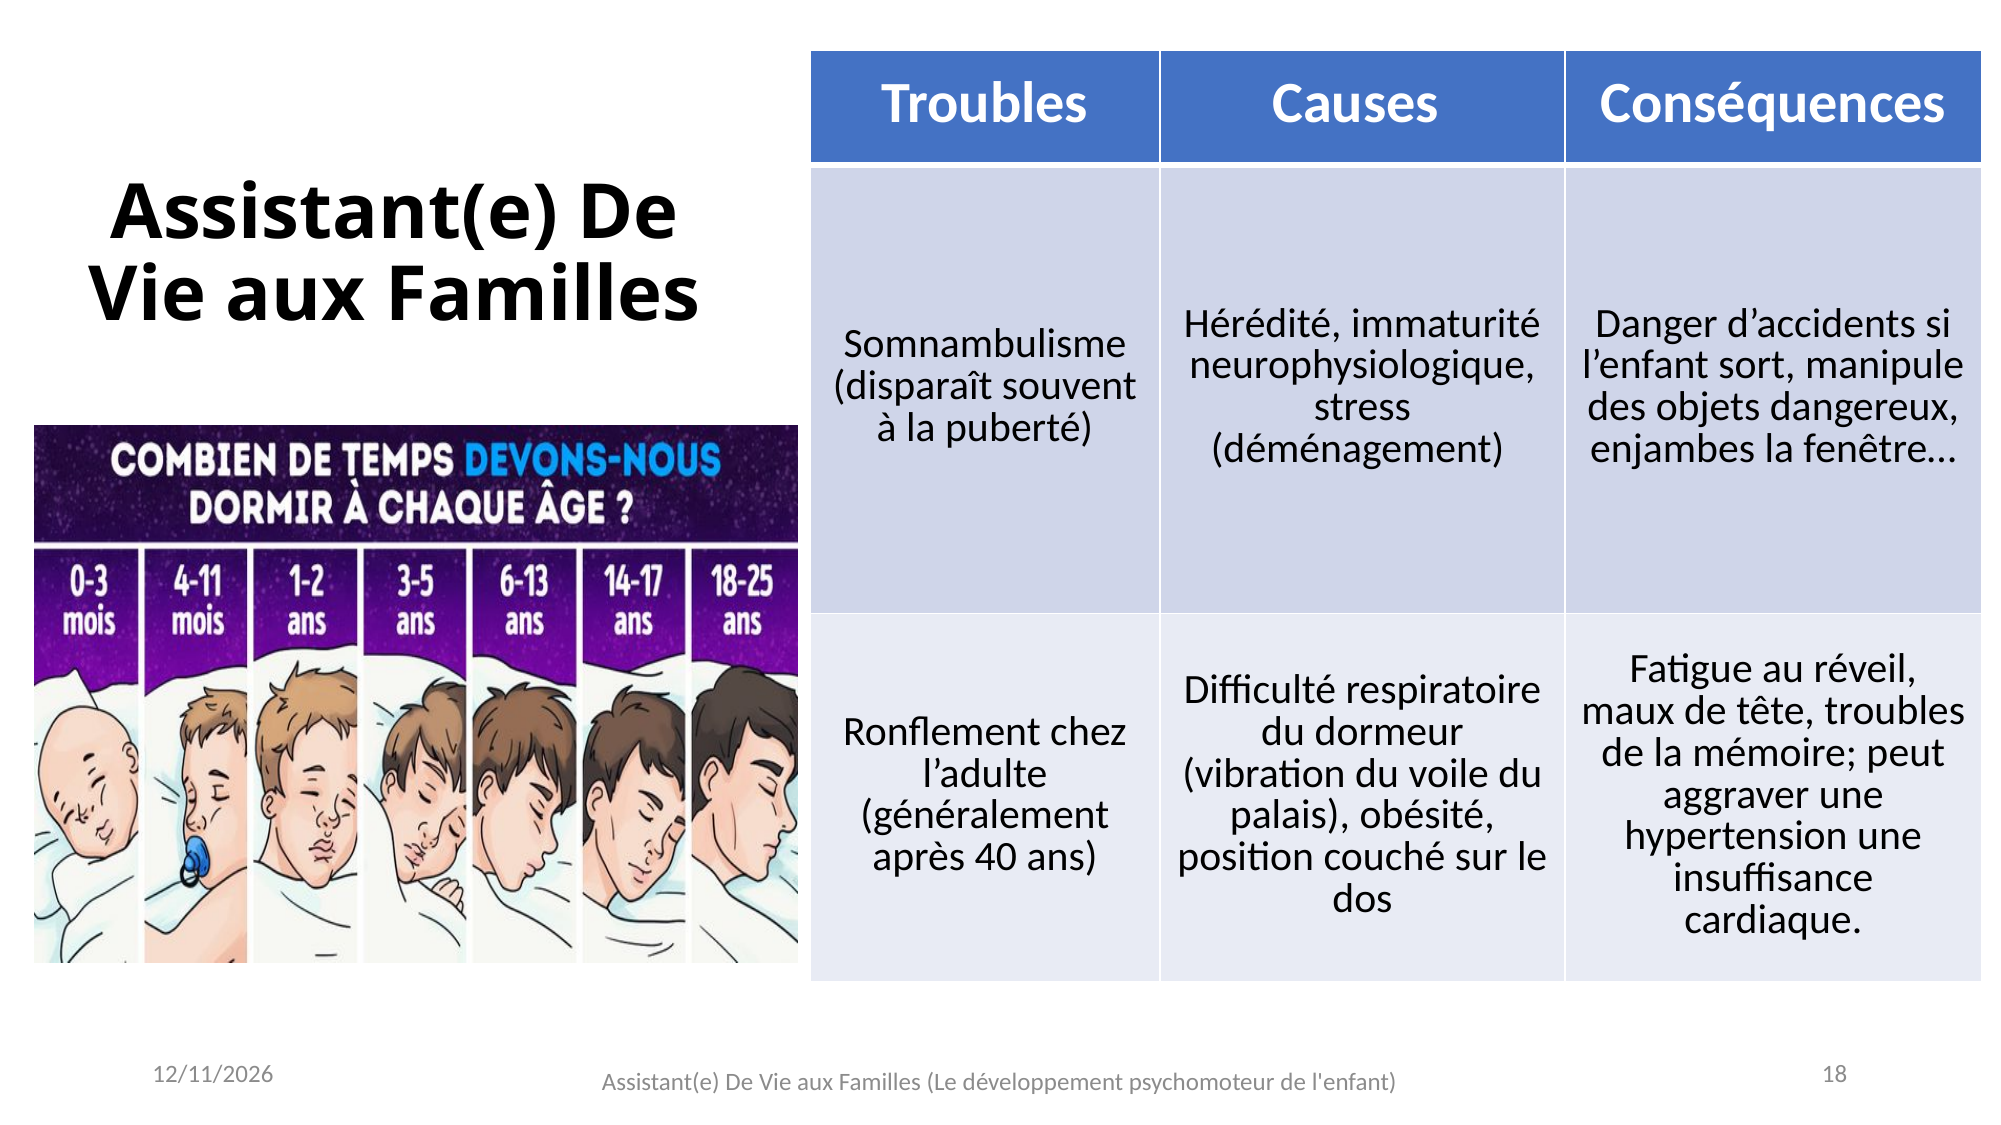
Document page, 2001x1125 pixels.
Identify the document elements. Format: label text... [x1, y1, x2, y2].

table_cell Somnambulisme (disparaît souvent à la puberté) [811, 168, 1159, 613]
table_cell Danger d’accidents si l’enfant sort, manipule des objets dangereux, enjambes la fenêtre… [1566, 168, 1981, 613]
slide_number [137, 1042, 588, 1103]
picture [34, 425, 798, 963]
table_header Causes [1161, 51, 1564, 162]
table_cell Fatigue au réveil, maux de tête, troubles de la mémoire; peut aggraver une hypertension une insuffisance cardiaque. [1566, 614, 1981, 981]
table_header Conséquences [1566, 51, 1981, 162]
footer Assistant(e) De Vie aux Familles (Le développement psychomoteur de l'enfant) [579, 1050, 1421, 1111]
slide_number 18 [1412, 1042, 1863, 1103]
table_header Troubles [811, 51, 1159, 162]
table_cell Ronflement chez l’adulte (généralement après 40 ans) [811, 614, 1159, 981]
table_cell Hérédité, immaturité neurophysiologique, stress (déménagement) [1161, 168, 1564, 613]
table_cell Difficulté respiratoire du dormeur (vibration du voile du palais), obésité, position couché sur le dos [1161, 614, 1564, 981]
title Assistant(e) De Vie aux Familles [72, 82, 718, 345]
